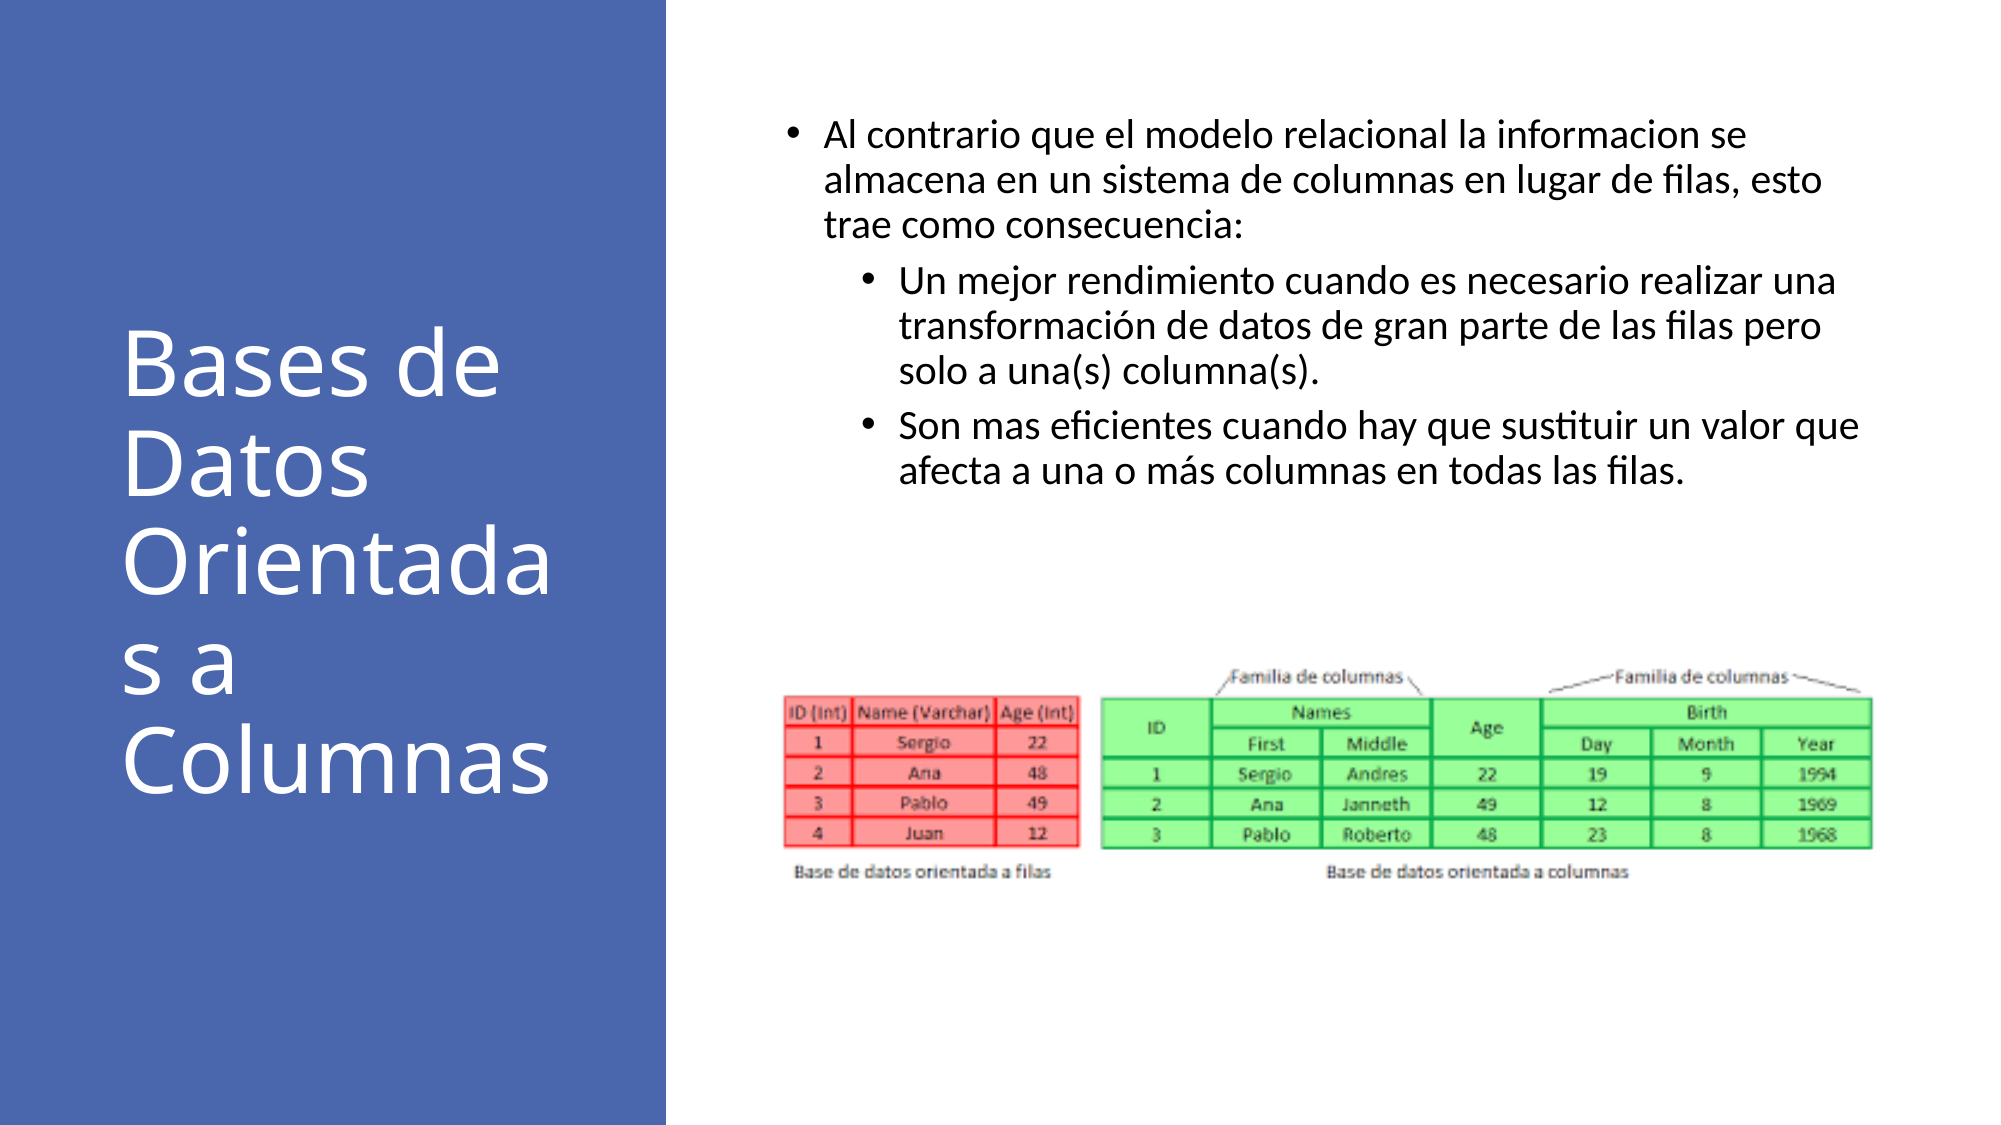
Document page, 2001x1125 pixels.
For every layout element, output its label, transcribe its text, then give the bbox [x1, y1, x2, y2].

list Al contrario que el modelo relacional la informacion se almacena en un sistema de columnas en lugar de filas, esto trae como consecuencia: Un mejor rendimiento cuando es necesario realizar una transformación de datos de gran parte de las filas pero solo a una(s) columna(s). Son mas eficientes cuando hay que sustituir un valor que afecta a una o más columnas en todas las filas. [770, 104, 1895, 513]
text_box [0, 0, 667, 1125]
picture [763, 641, 1895, 898]
title Bases de Datos Orientadas a Columnas [105, 104, 614, 1026]
